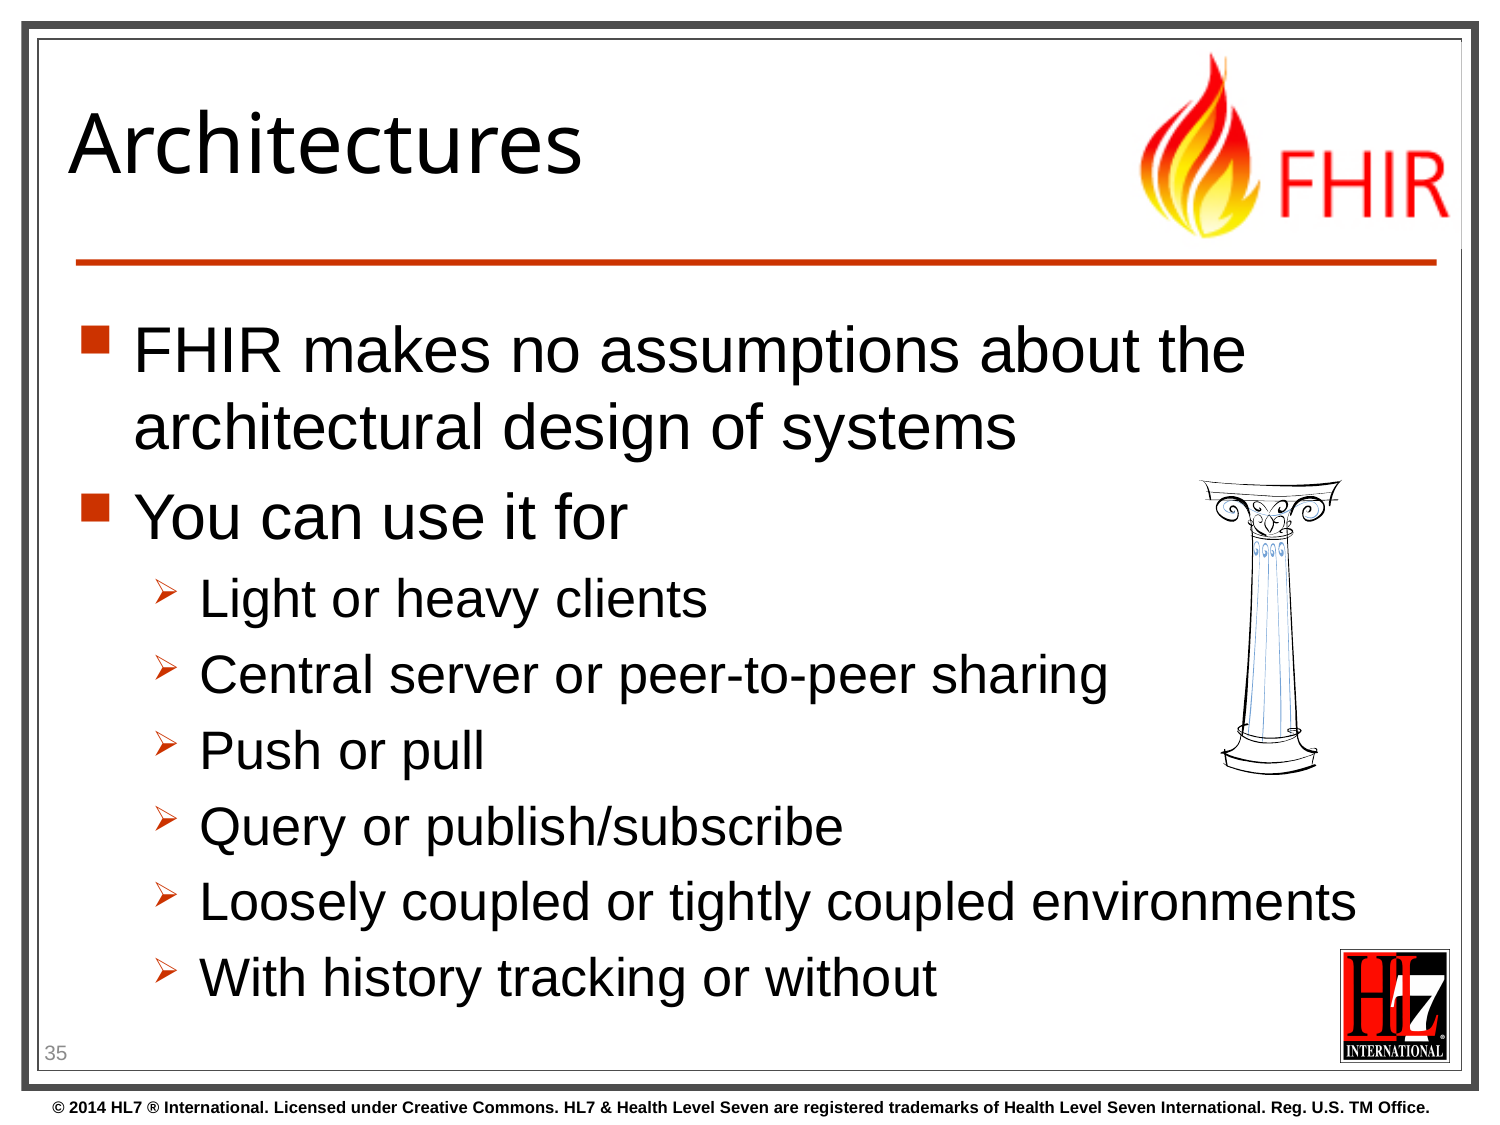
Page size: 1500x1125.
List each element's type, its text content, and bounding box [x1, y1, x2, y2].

picture [1198, 479, 1343, 776]
slide_number 35 [29, 1034, 148, 1071]
picture [1340, 949, 1450, 1063]
picture [1128, 42, 1462, 249]
list FHIR makes no assumptions about the architectural design of systems You can use it for Light or heavy clients Central server or peer-to-peer sharing Push or pull Query or publish/subscribe Loosely coupled or tightly coupled environments With history tracking or without [62, 299, 1438, 1035]
title Architectures [53, 54, 1128, 244]
